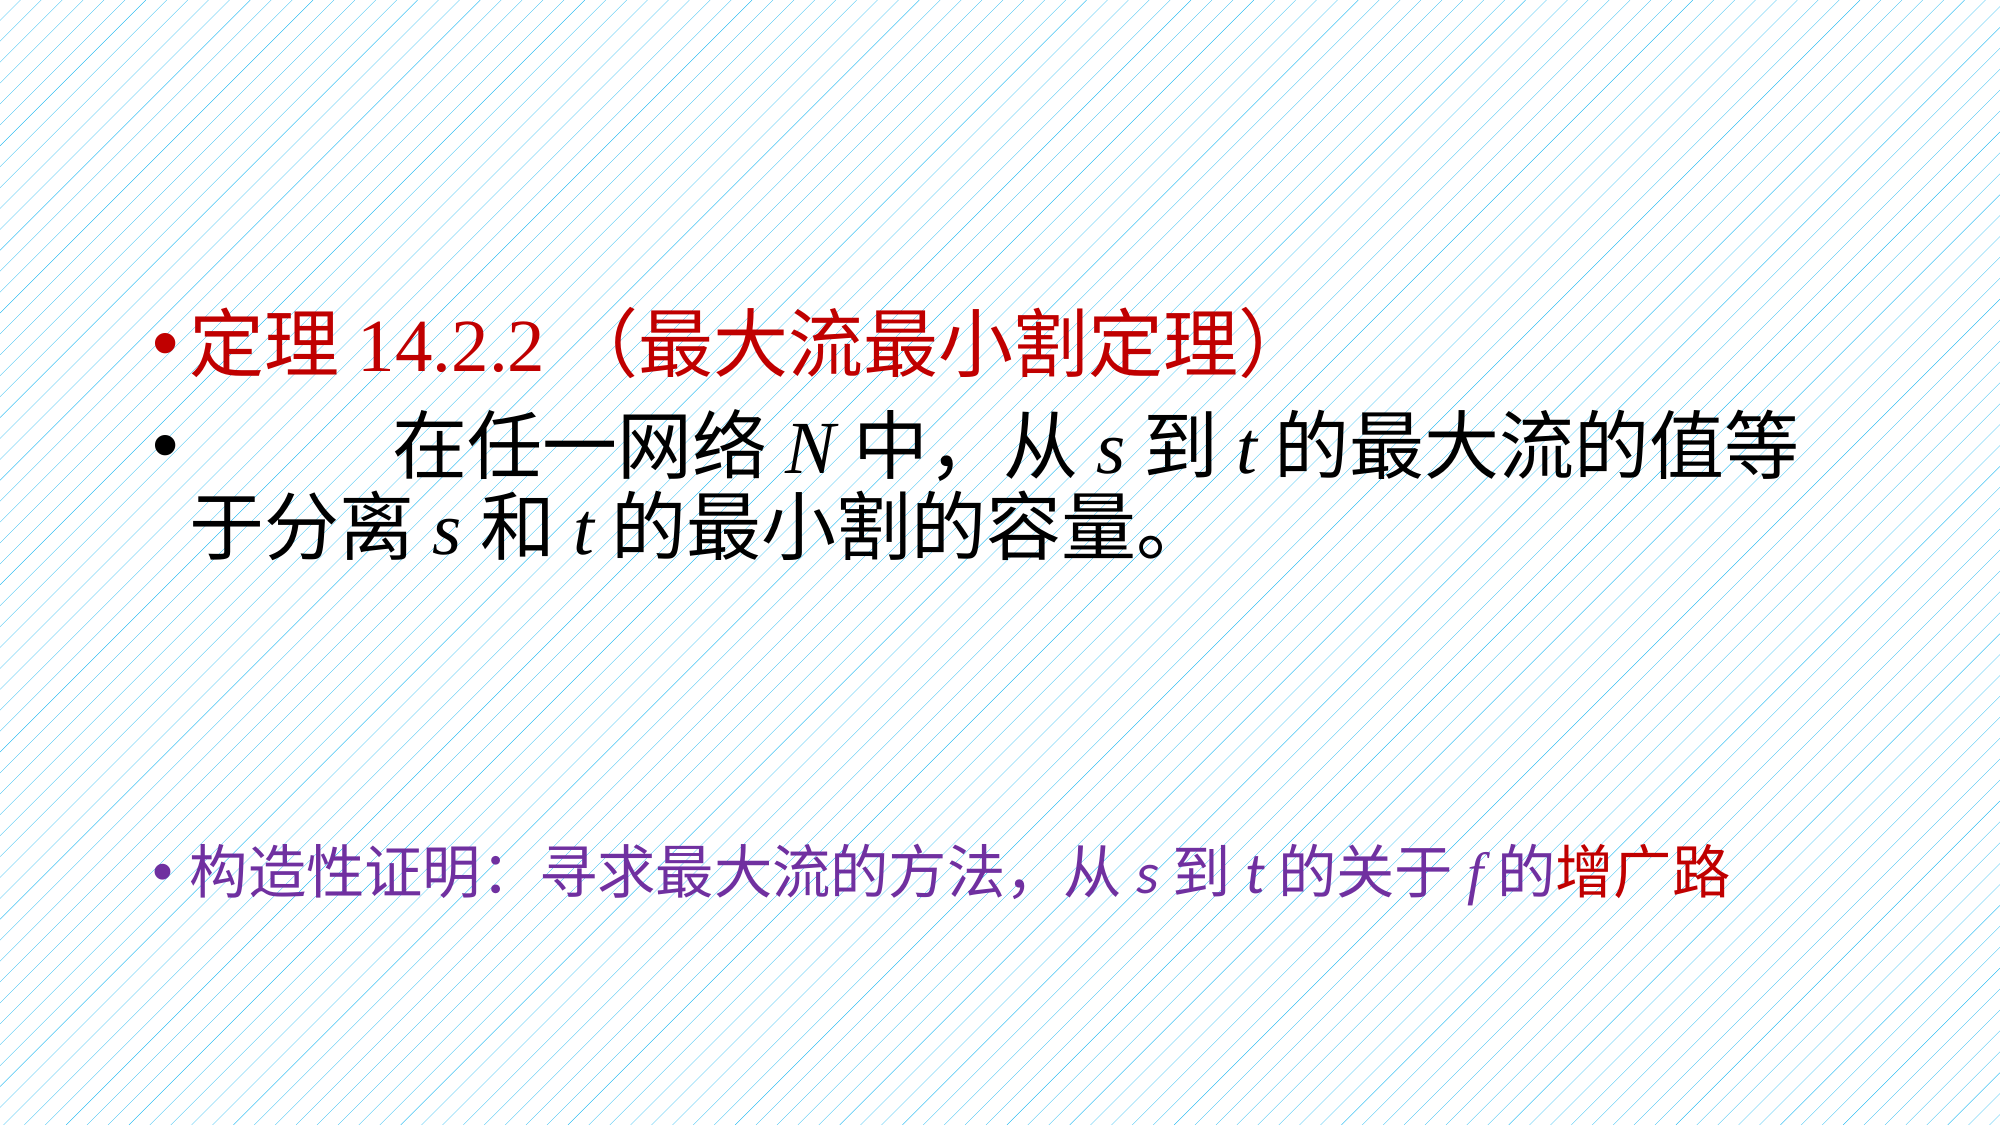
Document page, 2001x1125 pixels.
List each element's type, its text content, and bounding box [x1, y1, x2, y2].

picture [0, 719, 137, 857]
picture [1362, 1014, 1474, 1125]
picture [1863, 236, 2000, 374]
picture [1445, 1014, 1558, 1125]
picture [693, 1014, 805, 1125]
picture [1529, 1014, 1641, 1125]
picture [1822, 947, 2000, 1125]
picture [1863, 257, 2000, 395]
picture [1121, 0, 1422, 299]
list 定理14.2.2（最大流最小割定理） 在任一网络N中，从s到t的最大流的值等于分离s和t的最小割的容量。 构造性证明：寻求最大流的方法，从s到t的关于f的增广路 [137, 299, 1863, 1014]
picture [609, 1014, 721, 1125]
picture [755, 1014, 868, 1125]
picture [1707, 6, 2000, 299]
picture [0, 0, 376, 376]
picture [1686, 0, 1986, 299]
picture [536, 0, 836, 299]
picture [0, 426, 137, 565]
picture [1101, 0, 1401, 299]
picture [1414, 0, 1714, 299]
picture [1863, 529, 2000, 667]
picture [1884, 1009, 2000, 1125]
picture [1770, 69, 2000, 299]
picture [1519, 0, 1819, 299]
picture [442, 1014, 554, 1125]
picture [588, 1014, 700, 1125]
picture [1863, 173, 2000, 311]
picture [0, 824, 137, 962]
picture [0, 364, 137, 502]
picture [1268, 0, 1568, 299]
picture [1487, 1014, 1599, 1125]
picture [1602, 0, 1903, 299]
picture [0, 531, 137, 669]
picture [965, 1014, 1077, 1125]
picture [0, 0, 272, 272]
picture [1801, 926, 2000, 1125]
picture [1174, 1014, 1286, 1125]
picture [902, 1014, 1014, 1125]
picture [0, 698, 137, 836]
picture [0, 322, 137, 460]
picture [641, 0, 941, 299]
picture [1863, 591, 2000, 729]
picture [0, 0, 188, 188]
picture [1226, 0, 1526, 299]
picture [985, 1014, 1098, 1125]
picture [1498, 0, 1798, 299]
picture [1613, 1014, 1725, 1125]
picture [170, 1014, 282, 1125]
picture [0, 970, 137, 1108]
picture [0, 0, 418, 418]
picture [1644, 0, 1944, 299]
picture [24, 1012, 137, 1125]
picture [996, 0, 1296, 299]
picture [0, 552, 137, 690]
picture [0, 740, 137, 878]
picture [358, 1014, 470, 1125]
picture [0, 0, 146, 146]
picture [923, 1014, 1035, 1125]
picture [0, 0, 230, 230]
picture [1017, 0, 1317, 299]
picture [149, 1014, 261, 1125]
picture [578, 0, 878, 299]
picture [881, 1014, 993, 1125]
picture [0, 0, 335, 335]
picture [1278, 1014, 1390, 1125]
picture [202, 0, 502, 299]
picture [1456, 0, 1756, 299]
picture [0, 844, 137, 983]
picture [1592, 1014, 1704, 1125]
picture [0, 803, 137, 941]
picture [0, 0, 105, 105]
picture [0, 0, 42, 42]
picture [1654, 1014, 1767, 1125]
picture [1351, 0, 1652, 299]
picture [557, 0, 857, 299]
picture [1989, 1114, 2000, 1125]
picture [0, 468, 137, 606]
picture [275, 1014, 387, 1125]
picture [0, 907, 137, 1045]
picture [1341, 1014, 1453, 1125]
picture [1331, 0, 1631, 299]
picture [1404, 1014, 1516, 1125]
picture [1027, 1014, 1139, 1125]
picture [0, 0, 293, 293]
picture [797, 1014, 909, 1125]
picture [128, 1014, 241, 1125]
picture [390, 0, 690, 299]
picture [944, 1014, 1056, 1125]
picture [421, 1014, 533, 1125]
picture [1863, 612, 2000, 750]
picture [787, 0, 1087, 299]
picture [285, 0, 585, 299]
picture [233, 1014, 345, 1125]
picture [0, 635, 137, 774]
picture [1863, 800, 2000, 939]
picture [1947, 1072, 2000, 1125]
picture [1863, 779, 2000, 918]
picture [1372, 0, 1673, 299]
picture [891, 0, 1192, 299]
picture [264, 0, 565, 299]
picture [0, 0, 251, 251]
picture [1728, 27, 2000, 299]
picture [1560, 0, 1861, 299]
picture [1863, 758, 2000, 897]
picture [662, 0, 962, 299]
picture [0, 886, 137, 1024]
picture [839, 1014, 951, 1125]
picture [379, 1014, 491, 1125]
picture [546, 1014, 659, 1125]
picture [766, 0, 1066, 299]
picture [0, 782, 137, 920]
picture [1153, 1014, 1265, 1125]
picture [0, 0, 84, 84]
picture [0, 0, 314, 314]
picture [1048, 1014, 1160, 1125]
picture [1853, 152, 2000, 299]
picture [954, 0, 1254, 299]
picture [1832, 131, 2000, 299]
picture [212, 1014, 324, 1125]
picture [1236, 1014, 1348, 1125]
picture [1863, 508, 2000, 646]
picture [1550, 1014, 1662, 1125]
picture [567, 1014, 680, 1125]
picture [432, 0, 732, 299]
picture [776, 1014, 889, 1125]
picture [1006, 1014, 1119, 1125]
picture [1843, 968, 2000, 1125]
picture [0, 656, 137, 795]
picture [850, 0, 1150, 299]
picture [337, 1014, 450, 1125]
picture [975, 0, 1275, 299]
picture [1926, 1051, 2000, 1125]
picture [1289, 0, 1589, 299]
picture [181, 0, 481, 299]
picture [1215, 1014, 1328, 1125]
picture [1299, 1014, 1411, 1125]
picture [316, 1014, 429, 1125]
picture [1863, 278, 2000, 416]
picture [306, 0, 606, 299]
picture [243, 0, 544, 299]
picture [0, 343, 137, 481]
picture [1790, 89, 2000, 299]
picture [327, 0, 627, 299]
picture [1863, 361, 2000, 499]
picture [1059, 0, 1359, 299]
picture [1905, 1030, 2000, 1125]
picture [1863, 340, 2000, 479]
picture [1811, 110, 2000, 299]
picture [1696, 1014, 1808, 1125]
picture [1320, 1014, 1432, 1125]
picture [1863, 194, 2000, 332]
picture [0, 0, 355, 355]
picture [1466, 1014, 1578, 1125]
picture [933, 0, 1234, 299]
picture [0, 573, 137, 711]
picture [682, 0, 983, 299]
picture [0, 0, 209, 209]
picture [66, 1014, 178, 1125]
picture [1863, 821, 2000, 959]
picture [0, 385, 137, 523]
picture [0, 0, 63, 63]
picture [1863, 319, 2000, 458]
picture [3, 991, 137, 1125]
picture [1257, 1014, 1369, 1125]
picture [1247, 0, 1547, 299]
picture [1435, 0, 1735, 299]
picture [525, 1014, 638, 1125]
picture [0, 405, 137, 544]
picture [473, 0, 774, 299]
picture [296, 1014, 408, 1125]
picture [620, 0, 920, 299]
picture [1863, 988, 2000, 1125]
picture [860, 1014, 972, 1125]
picture [672, 1014, 784, 1125]
picture [191, 1014, 303, 1125]
picture [0, 0, 397, 397]
picture [463, 1014, 575, 1125]
picture [160, 0, 460, 299]
picture [369, 0, 669, 299]
picture [1863, 717, 2000, 855]
picture [0, 865, 137, 1004]
picture [0, 0, 21, 21]
picture [1080, 0, 1380, 299]
picture [1571, 1014, 1683, 1125]
picture [1863, 863, 2000, 1001]
picture [703, 0, 1004, 299]
picture [86, 1014, 199, 1125]
picture [0, 301, 137, 439]
picture [1310, 0, 1610, 299]
picture [505, 1014, 617, 1125]
picture [0, 761, 137, 899]
picture [1863, 633, 2000, 771]
picture [1863, 403, 2000, 541]
picture [1111, 1014, 1223, 1125]
picture [630, 1014, 742, 1125]
picture [1863, 382, 2000, 520]
picture [651, 1014, 763, 1125]
picture [0, 949, 137, 1087]
picture [1163, 0, 1463, 299]
picture [1863, 424, 2000, 562]
picture [1184, 0, 1484, 299]
picture [599, 0, 899, 299]
picture [484, 1014, 596, 1125]
picture [1717, 1014, 1829, 1125]
picture [0, 928, 137, 1066]
picture [1665, 0, 1965, 299]
picture [0, 510, 137, 648]
picture [1863, 654, 2000, 792]
picture [411, 0, 711, 299]
picture [0, 0, 167, 167]
picture [1205, 0, 1505, 299]
picture [1749, 48, 2000, 299]
picture [912, 0, 1213, 299]
picture [1424, 1014, 1537, 1125]
picture [1863, 487, 2000, 625]
picture [1623, 0, 1923, 299]
picture [1863, 549, 2000, 688]
picture [714, 1014, 826, 1125]
picture [735, 1014, 847, 1125]
picture [1069, 1014, 1181, 1125]
picture [0, 0, 126, 126]
picture [0, 614, 137, 753]
picture [1090, 1014, 1202, 1125]
picture [452, 0, 753, 299]
picture [494, 0, 795, 299]
picture [1132, 1014, 1244, 1125]
picture [1581, 0, 1882, 299]
picture [1863, 299, 2000, 437]
picture [139, 0, 439, 299]
picture [0, 447, 137, 585]
picture [45, 1014, 157, 1125]
picture [254, 1014, 366, 1125]
picture [0, 677, 137, 815]
picture [0, 594, 137, 732]
picture [1675, 1014, 1788, 1125]
picture [1863, 445, 2000, 583]
picture [1863, 696, 2000, 834]
picture [1383, 1014, 1495, 1125]
picture [515, 0, 815, 299]
picture [1863, 466, 2000, 604]
picture [1863, 738, 2000, 876]
picture [223, 0, 523, 299]
picture [1863, 675, 2000, 813]
picture [1780, 905, 2000, 1125]
picture [818, 1014, 930, 1125]
picture [1863, 215, 2000, 353]
picture [1540, 0, 1840, 299]
picture [1393, 0, 1693, 299]
picture [1142, 0, 1443, 299]
picture [1038, 0, 1338, 299]
picture [107, 1014, 220, 1125]
picture [724, 0, 1024, 299]
picture [1477, 0, 1777, 299]
picture [1194, 1014, 1307, 1125]
picture [1633, 1014, 1746, 1125]
picture [1863, 842, 2000, 980]
picture [0, 489, 137, 627]
picture [1863, 570, 2000, 709]
picture [1508, 1014, 1620, 1125]
picture [871, 0, 1171, 299]
picture [745, 0, 1045, 299]
picture [808, 0, 1108, 299]
picture [1738, 1014, 1850, 1125]
picture [1759, 884, 2000, 1125]
picture [829, 0, 1129, 299]
picture [400, 1014, 512, 1125]
picture [1968, 1093, 2000, 1125]
picture [348, 0, 648, 299]
